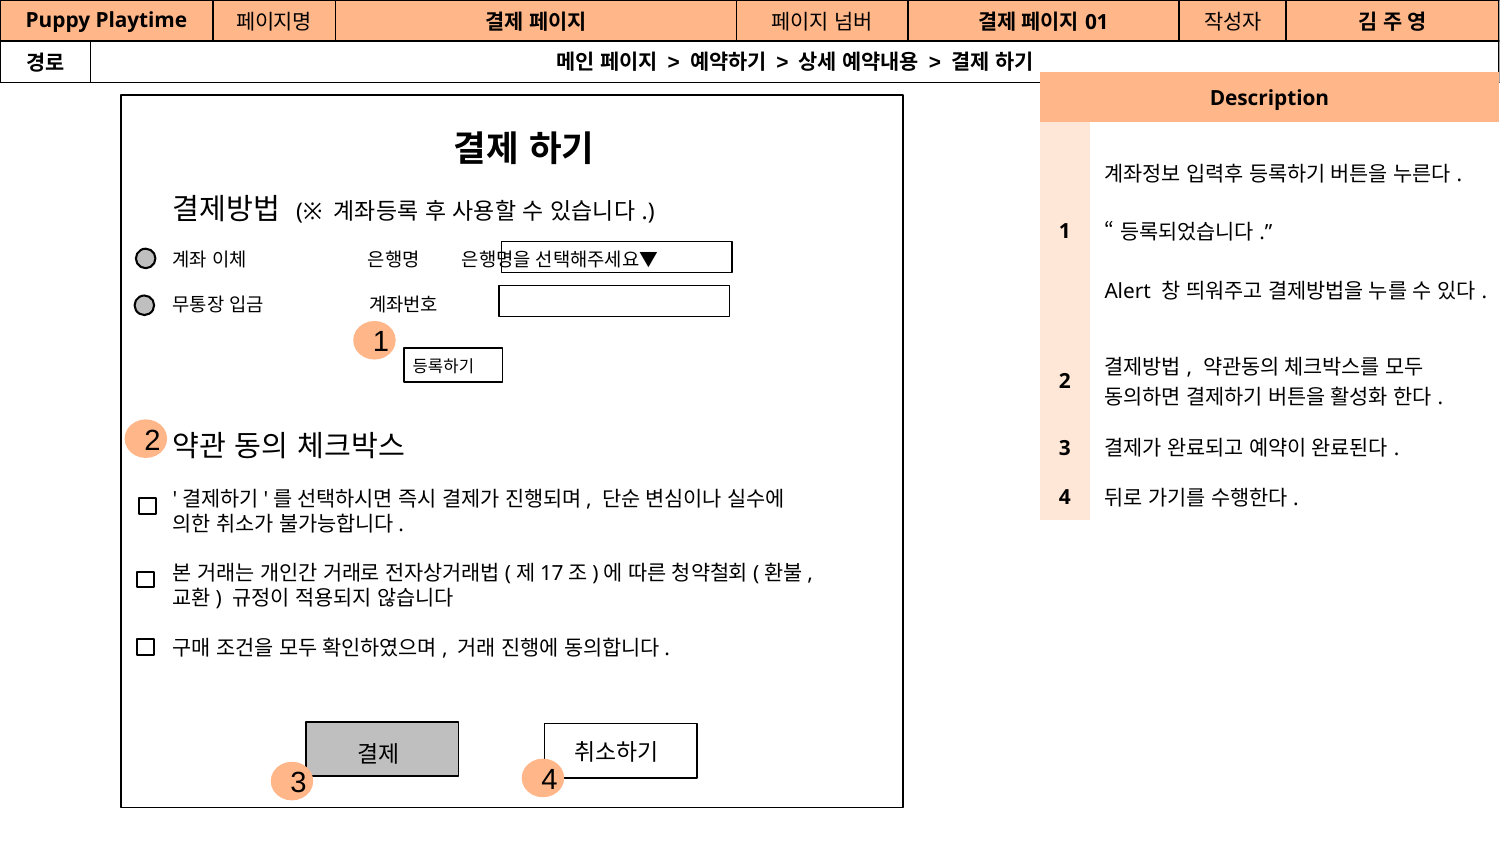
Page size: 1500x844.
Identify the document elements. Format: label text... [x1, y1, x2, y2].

table_cell 뒤로 가기를 수행한다. [1090, 473, 1499, 520]
table_header 결제 페이지 [336, 1, 736, 40]
text_box [136, 571, 154, 588]
text_box 1 [355, 323, 394, 358]
table_cell 경로 [1, 42, 90, 82]
table_cell 1 [1040, 122, 1090, 340]
table_header Description [1040, 72, 1499, 122]
text_box [501, 241, 733, 273]
table_cell 4 [1040, 473, 1090, 520]
table_header Puppy Playtime [1, 1, 212, 40]
table_cell 결제방법, 약관동의 체크박스를 모두 동의하면 결제하기 버튼을 활성화 한다. [1090, 340, 1499, 421]
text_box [543, 723, 773, 779]
text_box [139, 498, 157, 514]
table_header 페이지명 [214, 1, 335, 40]
text_box 결제 하기 [438, 118, 750, 175]
table_cell 2 [1040, 340, 1090, 421]
text_box 3 [272, 763, 310, 799]
text_box 2 [126, 421, 166, 456]
text_box [135, 248, 156, 269]
text_box [499, 285, 730, 317]
table_header 페이지 넘버 [737, 1, 907, 40]
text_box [305, 721, 542, 777]
text_box [137, 639, 155, 655]
table_cell 결제가 완료되고 예약이 완료된다. [1090, 421, 1499, 473]
table_header 결제 페이지01 [909, 1, 1178, 40]
table_cell 3 [1040, 421, 1090, 473]
table_cell 계좌정보 입력후 등록하기 버튼을 누른다. “등록되었습니다.” Alert 창 띄워주고 결제방법을 누를 수 있다. [1090, 122, 1499, 340]
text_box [396, 347, 508, 384]
text_box [121, 95, 903, 808]
text_box 결제방법 (※ 계좌등록 후 사용할 수 있습니다.) 계좌 이체 은행명 은행명을 선택해주세요▼ 무통장 입금 계좌번호 약관 동의 체크박스 '결제하기'를 선택하시면 즉시 결제가 진행되며, 단순 변심이나 실수에 의한 취소가 불가능합니다. 본 거래는 개인간 거래로 전자상거래법(제17조)에 따른 청약철회(환불,교환) 규정이 적용되지 않습니다 구매 조건을 모두 확인하였으며, 거래 진행에 동의합니다. [157, 182, 839, 667]
table_cell 메인 페이지 > 예약하기 > 상세 예약내용 > 결제 하기 [91, 42, 1498, 82]
table_header 김 주 영 [1287, 1, 1498, 40]
text_box 4 [527, 788, 559, 796]
table_header 작성자 [1180, 1, 1285, 40]
text_box [134, 295, 155, 316]
